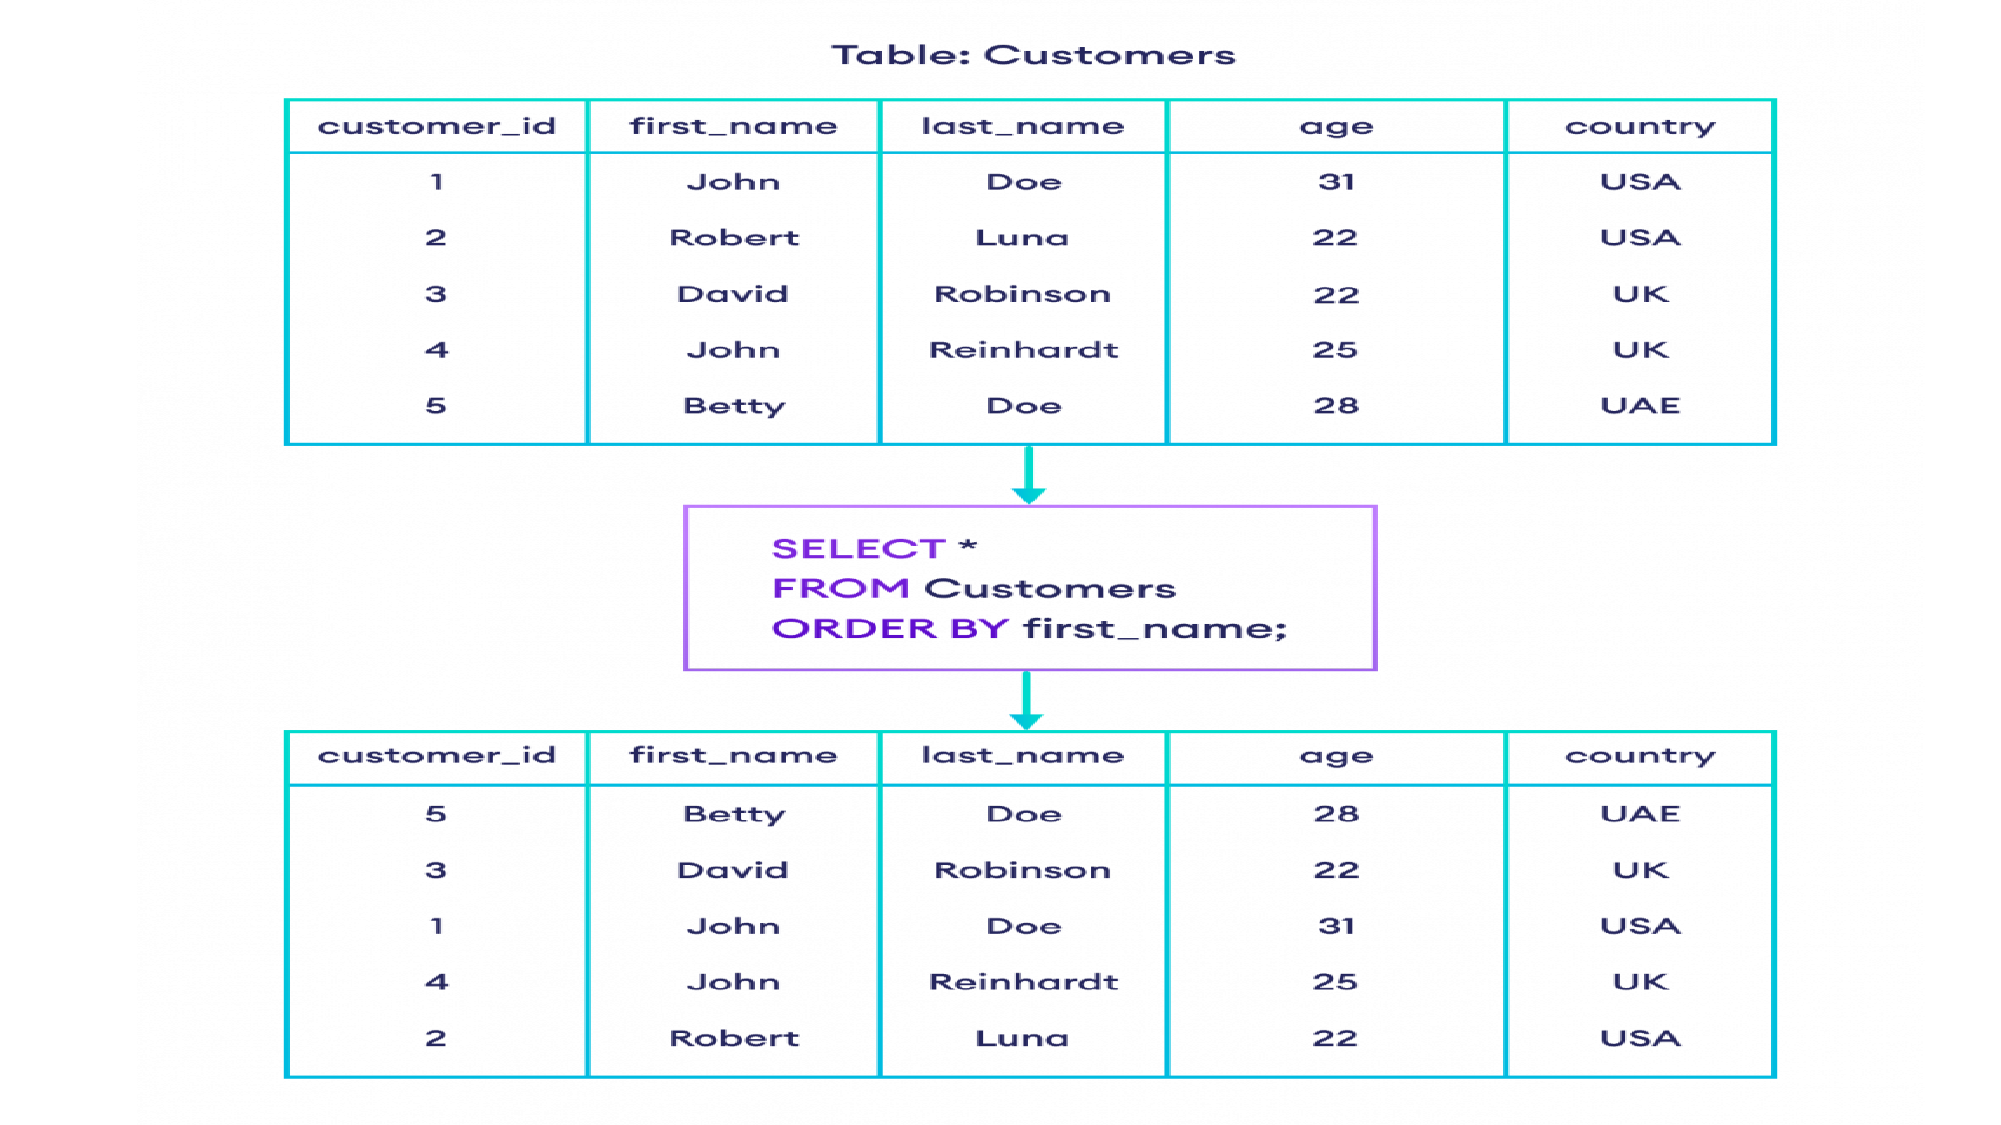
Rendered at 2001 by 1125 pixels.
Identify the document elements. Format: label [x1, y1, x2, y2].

picture [137, 0, 1925, 1125]
